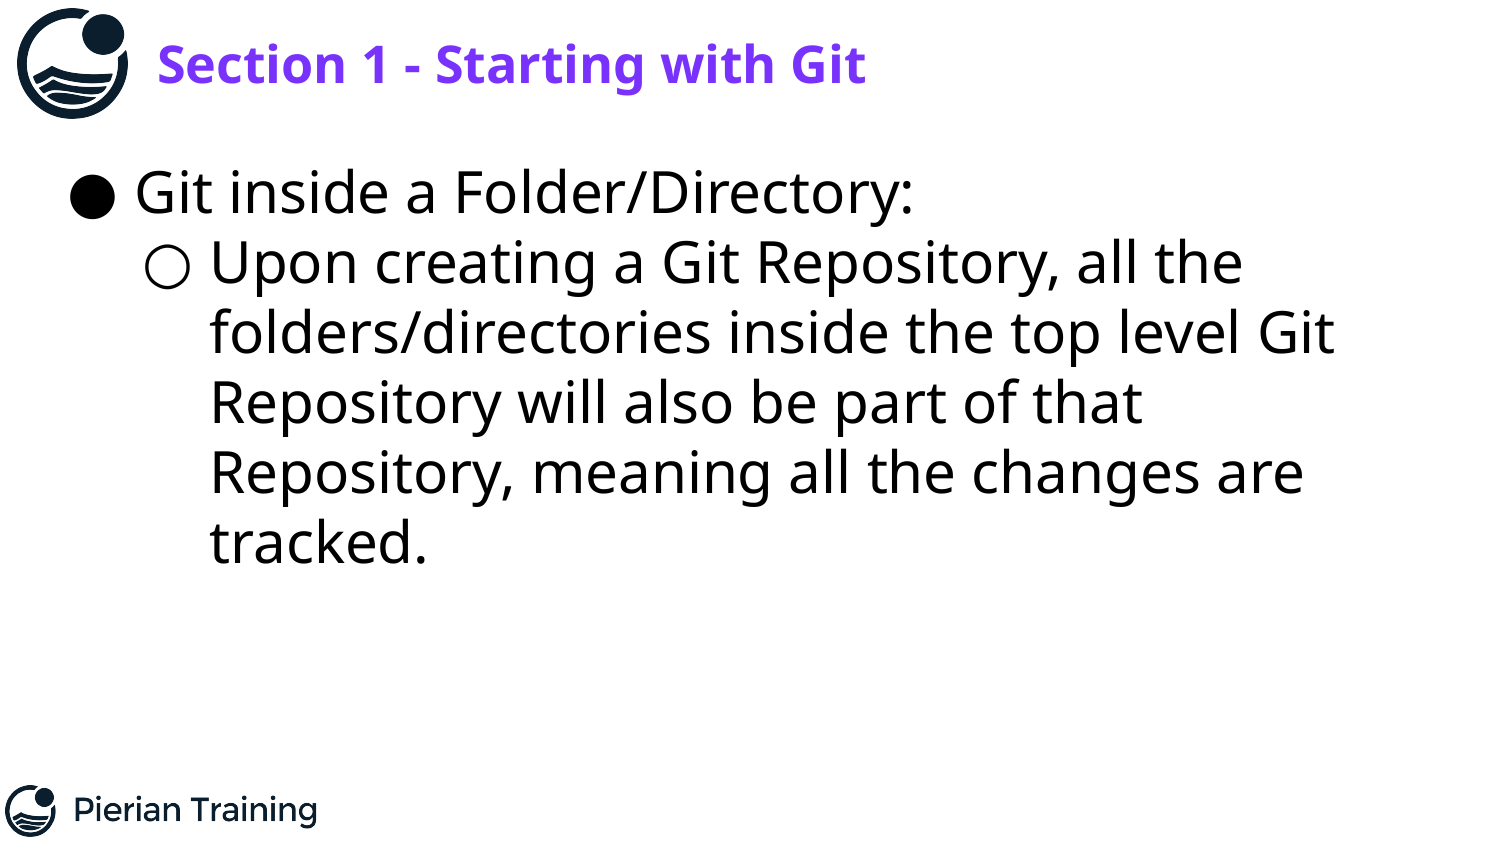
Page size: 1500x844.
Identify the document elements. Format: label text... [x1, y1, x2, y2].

text_box Section 1 - Starting with Git [142, 16, 1432, 110]
picture [16, 8, 128, 120]
text_box Git inside a Folder/Directory: Upon creating a Git Repository, all the folders/directories inside the top level Git Repository will also be part of that Repository, meaning all the changes are tracked. [44, 140, 1432, 591]
picture [4, 785, 318, 837]
